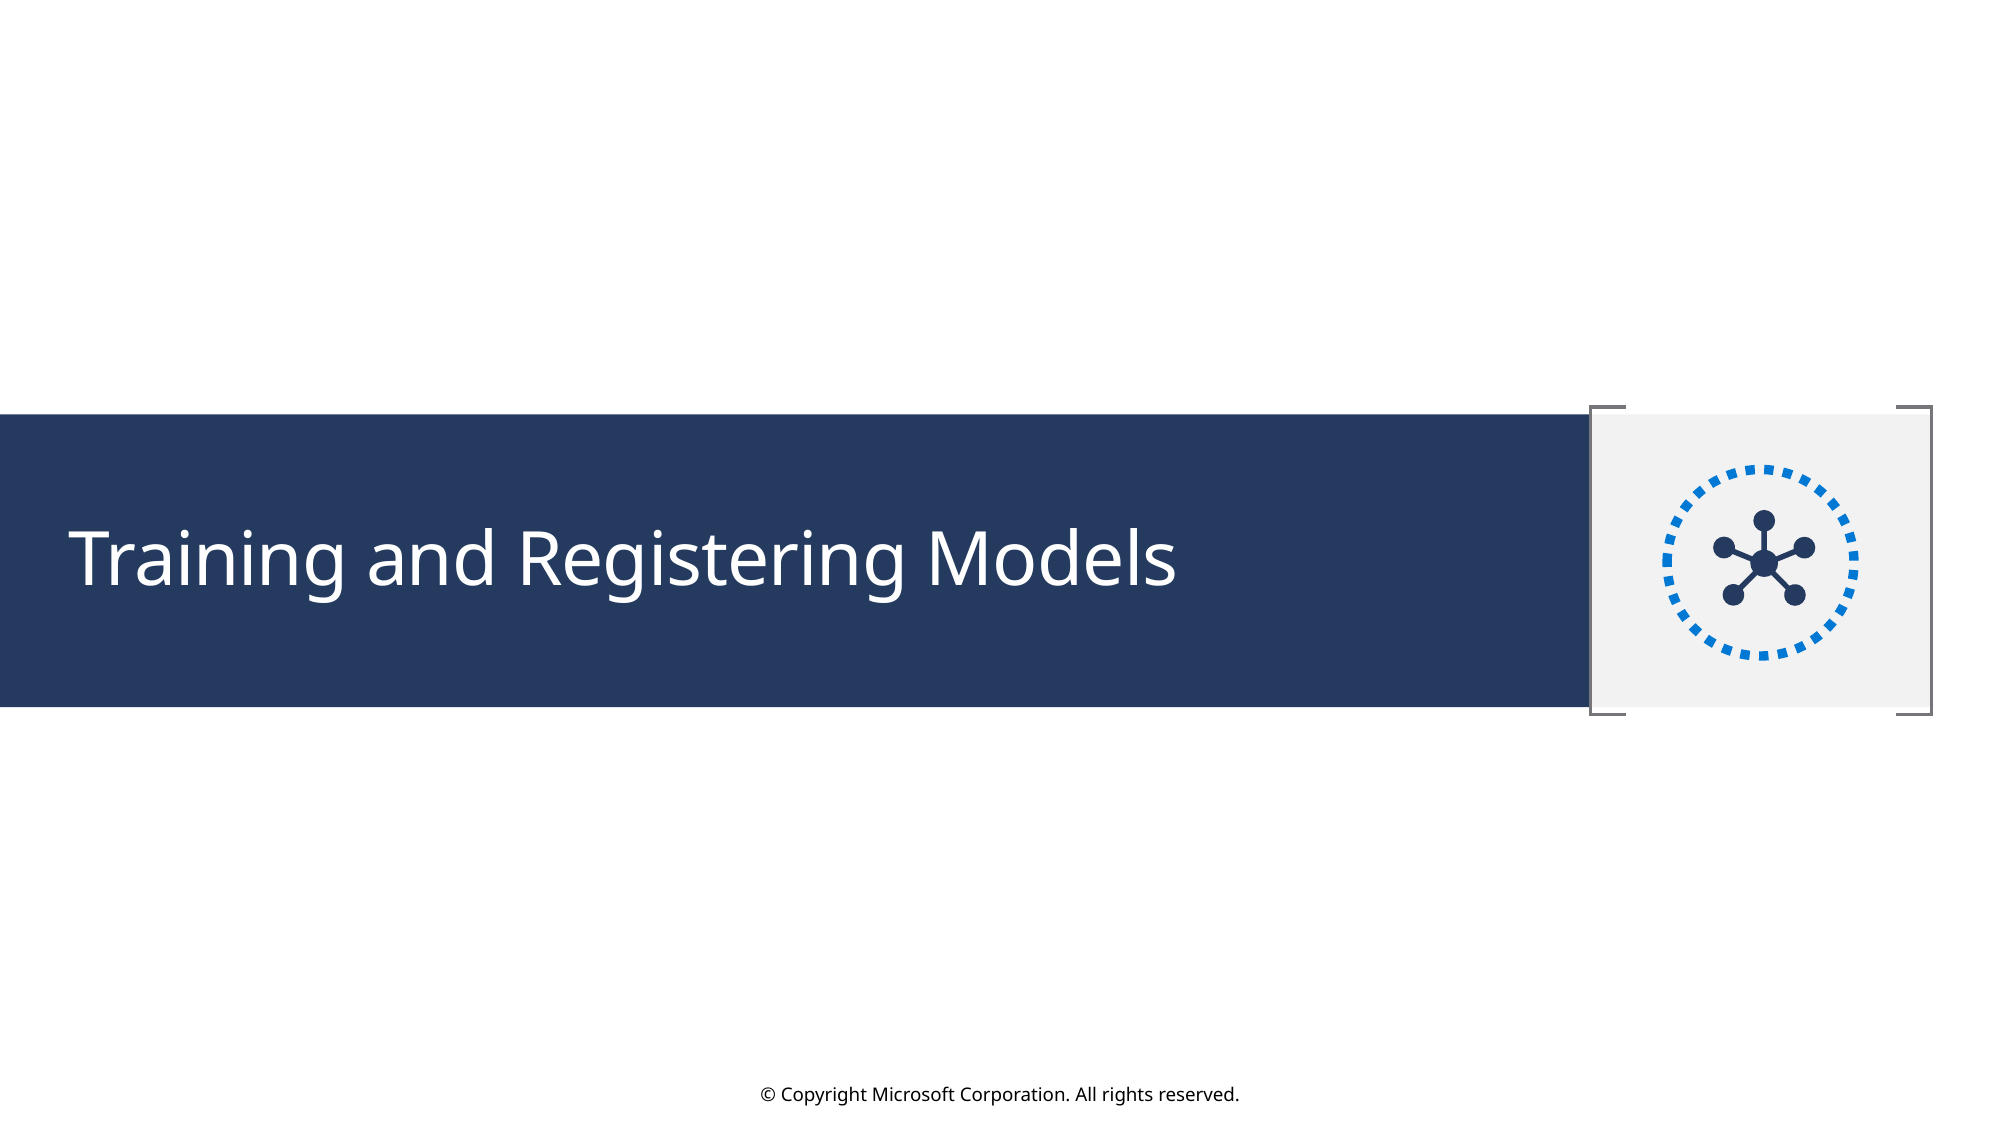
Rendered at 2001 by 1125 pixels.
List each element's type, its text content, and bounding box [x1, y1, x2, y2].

title Training and Registering Models [68, 414, 1577, 708]
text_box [1651, 453, 1869, 671]
